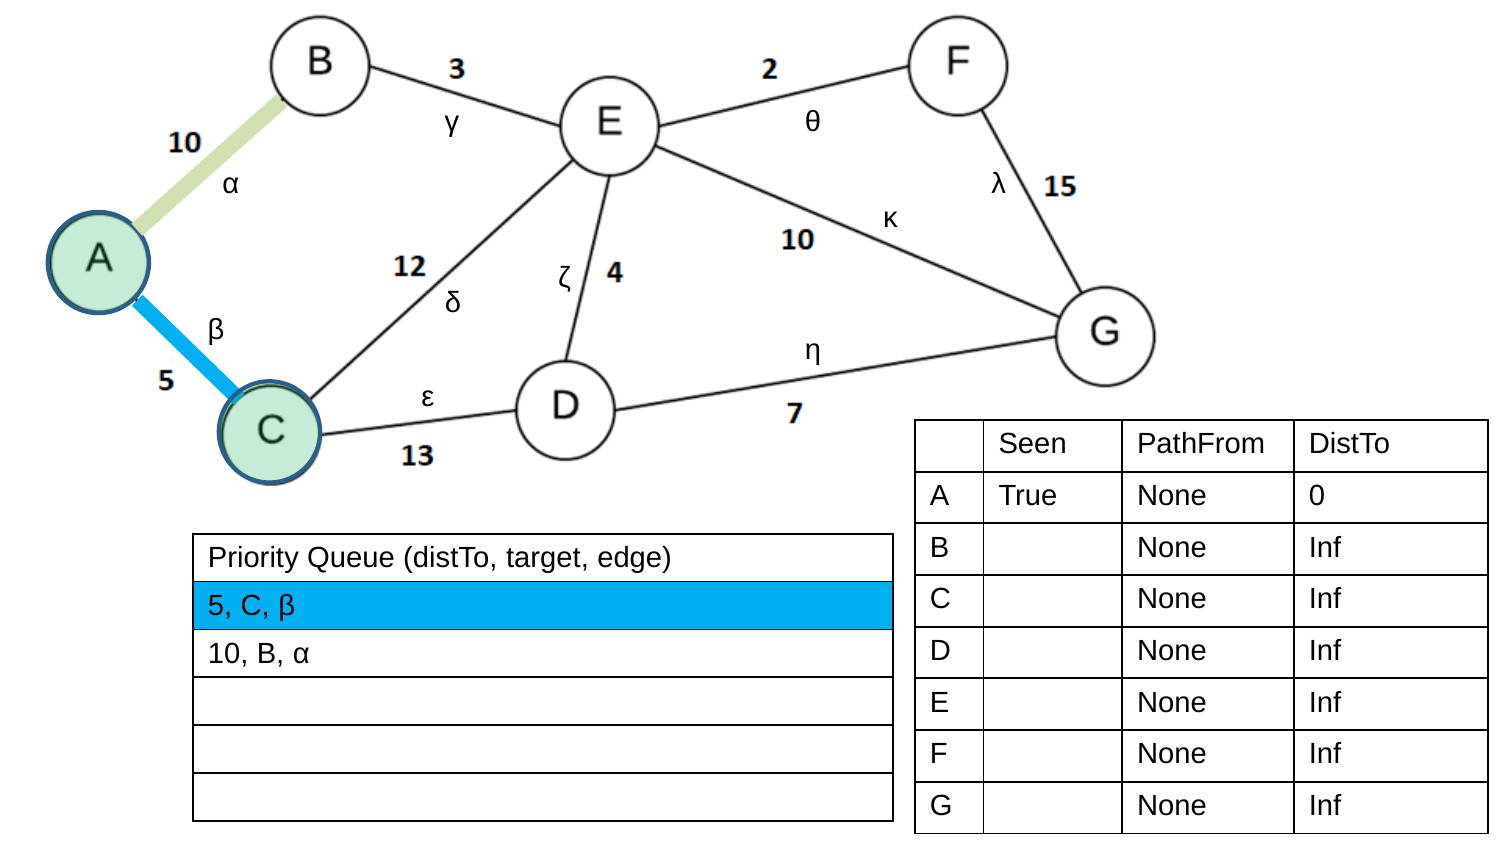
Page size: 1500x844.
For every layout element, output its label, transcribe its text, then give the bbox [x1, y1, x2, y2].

table_cell G [916, 783, 983, 833]
table_header DistTo [1295, 421, 1487, 471]
table_cell 5, C, β [194, 582, 892, 629]
table_cell 0 [1295, 473, 1487, 522]
table_cell F [916, 731, 983, 781]
table_cell D [916, 628, 983, 677]
table_cell [194, 774, 892, 820]
table_cell Inf [1295, 524, 1487, 574]
table_cell Inf [1295, 576, 1487, 626]
table_cell None [1123, 524, 1293, 574]
table_cell [194, 678, 892, 724]
table_cell [984, 527, 1121, 574]
table_cell E [916, 679, 983, 729]
table_cell Inf [1295, 679, 1487, 729]
table_cell B [916, 527, 983, 574]
table_cell Inf [1295, 731, 1487, 781]
table_cell Inf [1295, 783, 1487, 833]
table_cell [194, 726, 892, 772]
table_cell Inf [1295, 628, 1487, 677]
table_cell None [1123, 628, 1293, 677]
table_cell None [1123, 731, 1293, 781]
table_cell None [1123, 576, 1293, 626]
table_cell None [1123, 783, 1293, 833]
table_cell [984, 628, 1121, 677]
table_cell 10, B, α [194, 630, 892, 676]
picture [11, 0, 1191, 519]
table_cell [984, 783, 1121, 833]
table_cell None [1195, 473, 1293, 522]
table_cell None [1123, 679, 1293, 729]
table_cell C [916, 576, 983, 626]
table_header PathFrom [1196, 421, 1293, 471]
table_cell [984, 679, 1121, 729]
table_cell [984, 731, 1121, 781]
table_cell [984, 576, 1121, 626]
table_header Priority Queue (distTo, target, edge) [194, 535, 892, 581]
